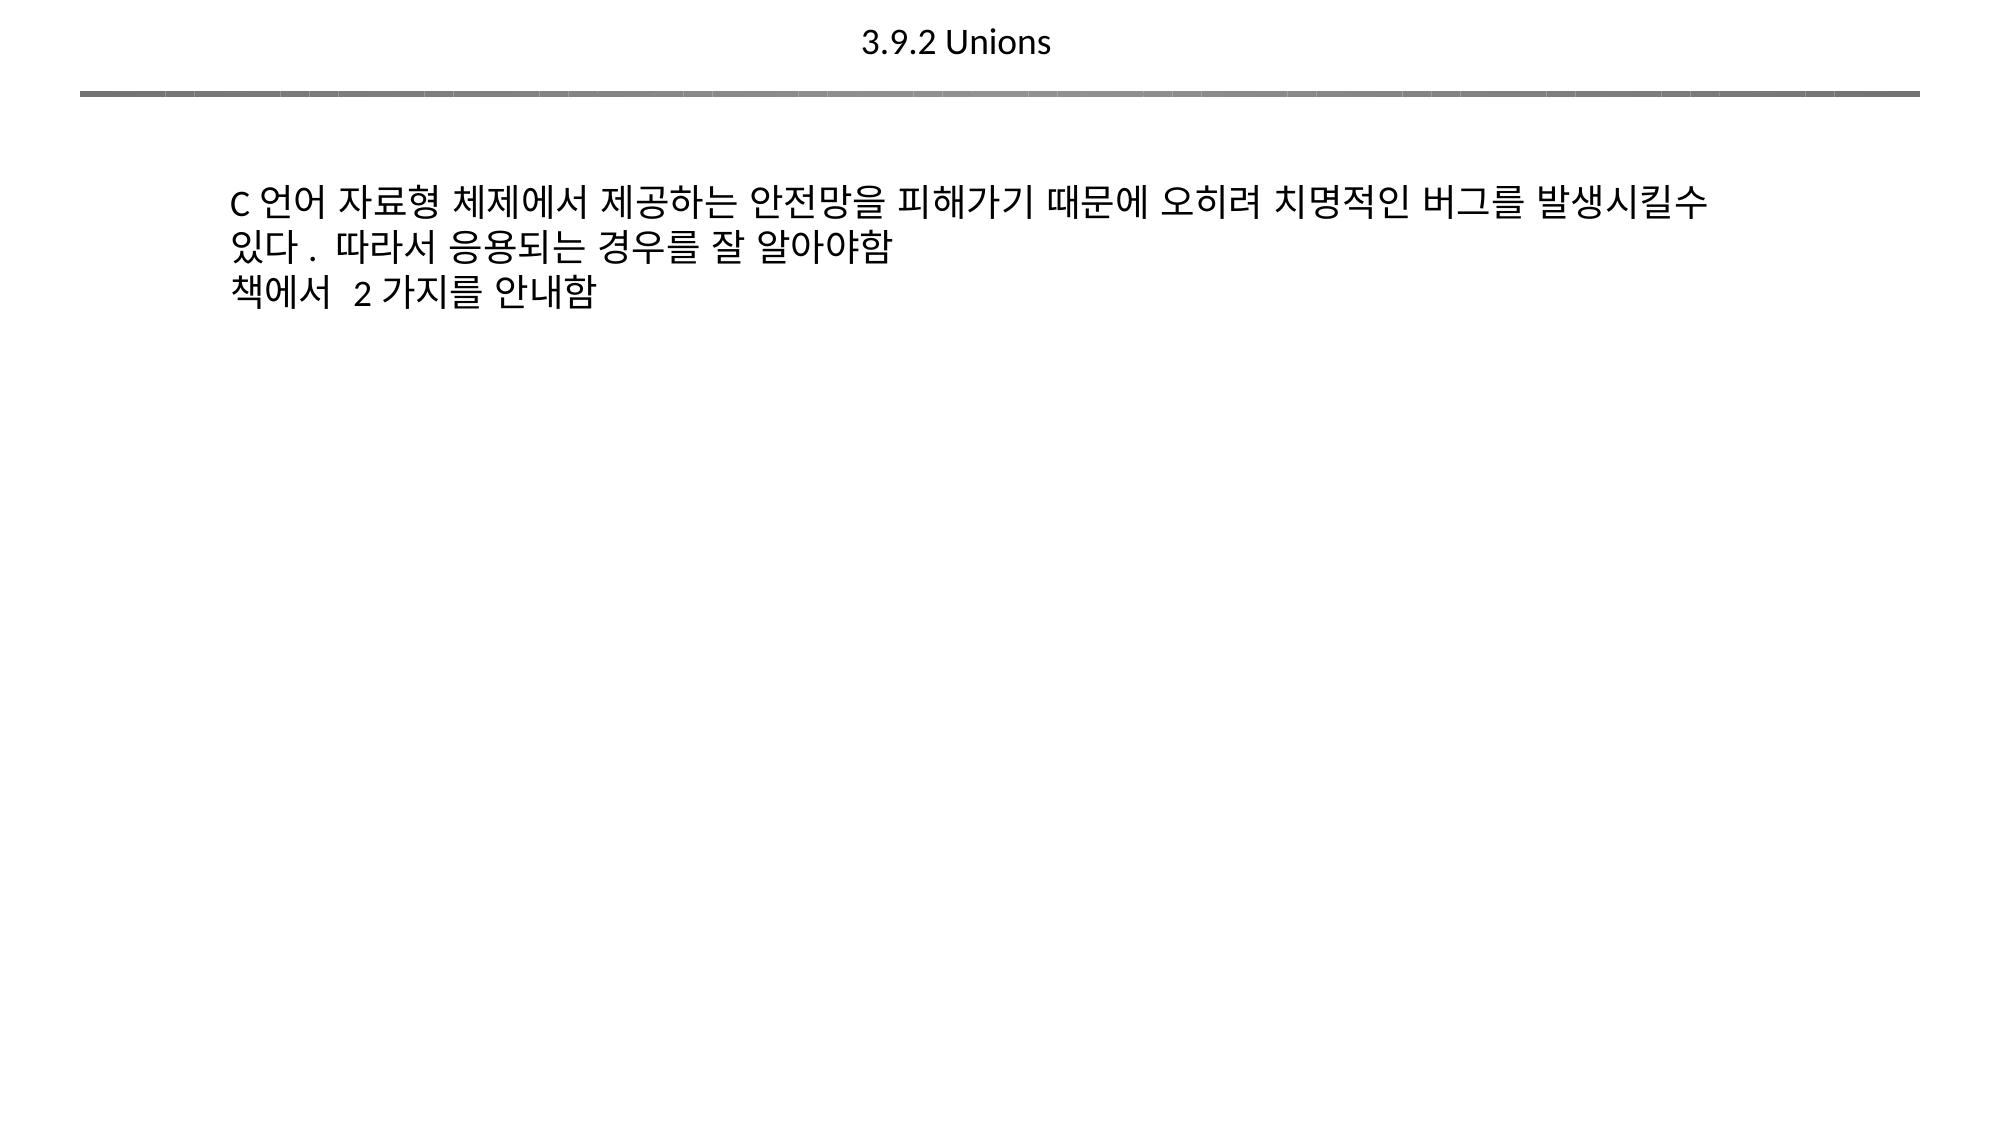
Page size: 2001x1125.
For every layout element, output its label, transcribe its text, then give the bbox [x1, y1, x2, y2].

text_box [78, 89, 1922, 99]
text_box 3.9.2 Unions [846, 9, 1847, 70]
text_box C언어 자료형 체제에서 제공하는 안전망을 피해가기 때문에 오히려 치명적인 버그를 발생시킬수 있다. 따라서 응용되는 경우를 잘 알아야함 책에서 2가지를 안내함 [215, 171, 1742, 322]
